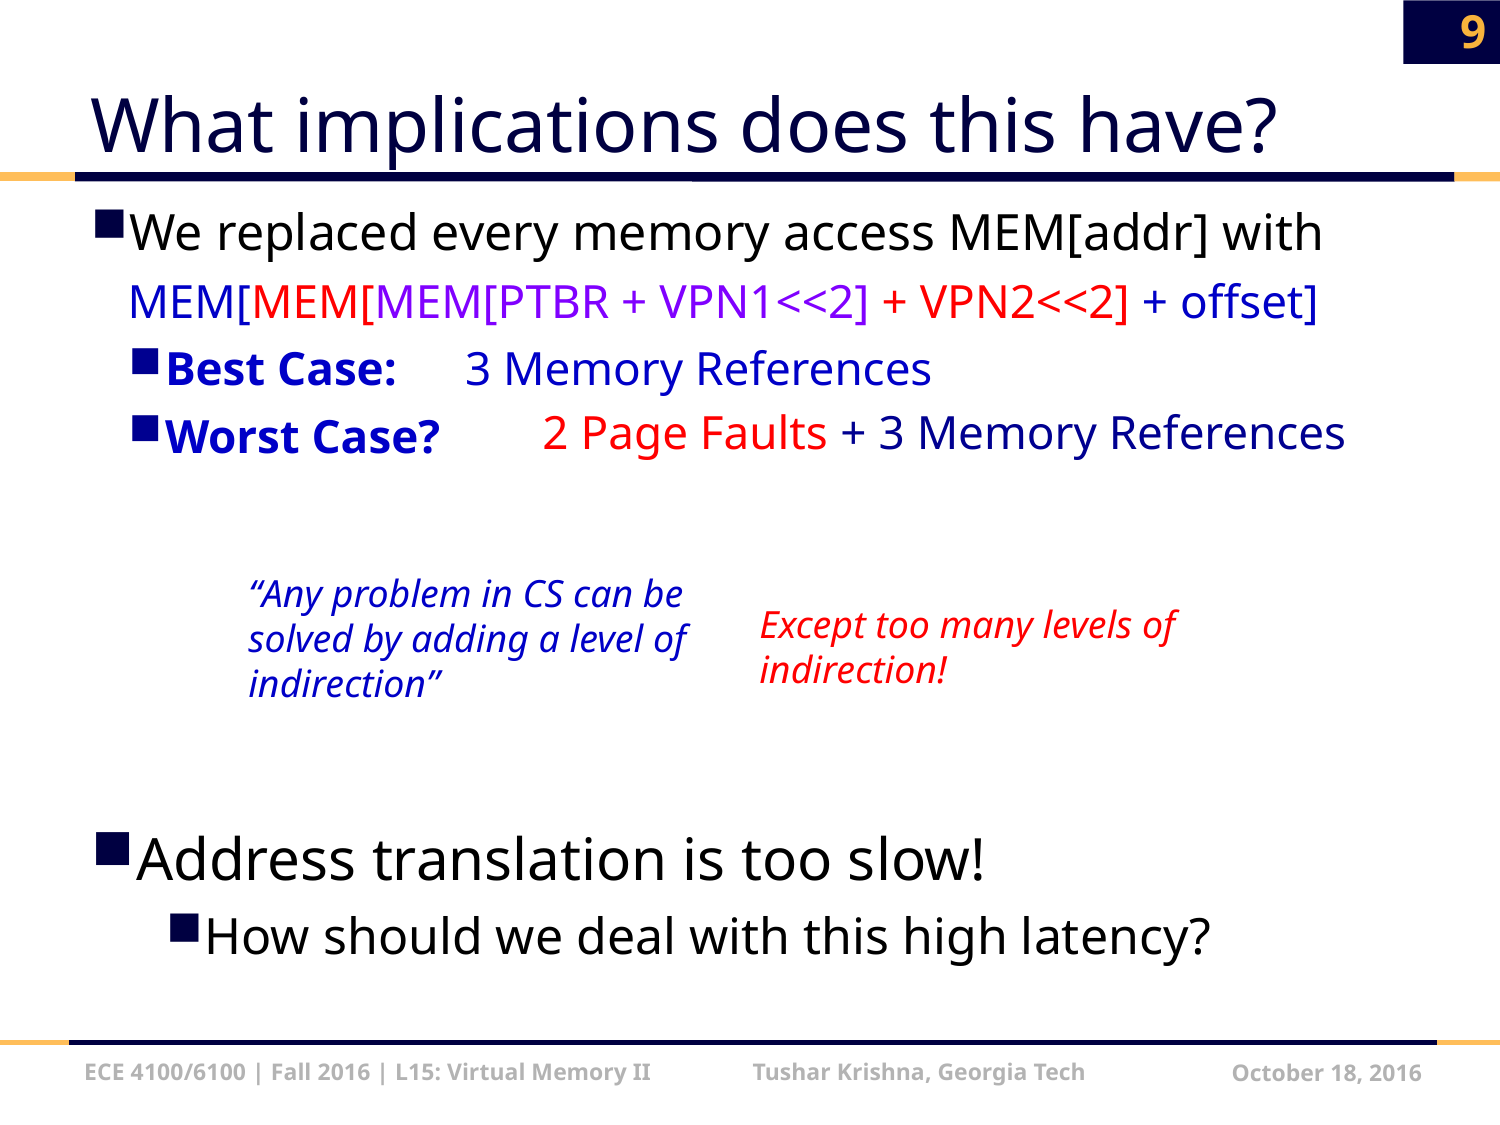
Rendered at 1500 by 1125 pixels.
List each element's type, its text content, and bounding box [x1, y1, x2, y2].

list We replaced every memory access MEM[addr] with MEM[MEM[MEM[PTBR + VPN1<<2] + VPN2<<2] + offset] Best Case: 3 Memory References Worst Case? Address translation is too slow! How should we deal with this high latency? [75, 192, 1438, 1030]
text_box Except too many levels of indirection! [744, 593, 1233, 699]
footer ECE 4100/6100 | Fall 2016 | L15: Virtual Memory II Tushar Krishna, Georgia Tech [69, 1042, 1183, 1103]
text_box “Any problem in CS can be solved by adding a level of indirection” [233, 562, 722, 713]
text_box 2 Page Faults + 3 Memory References [452, 396, 1430, 467]
title What implications does this have? [75, 24, 1500, 175]
slide_number 9 [1401, 4, 1500, 64]
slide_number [1183, 1042, 1438, 1103]
